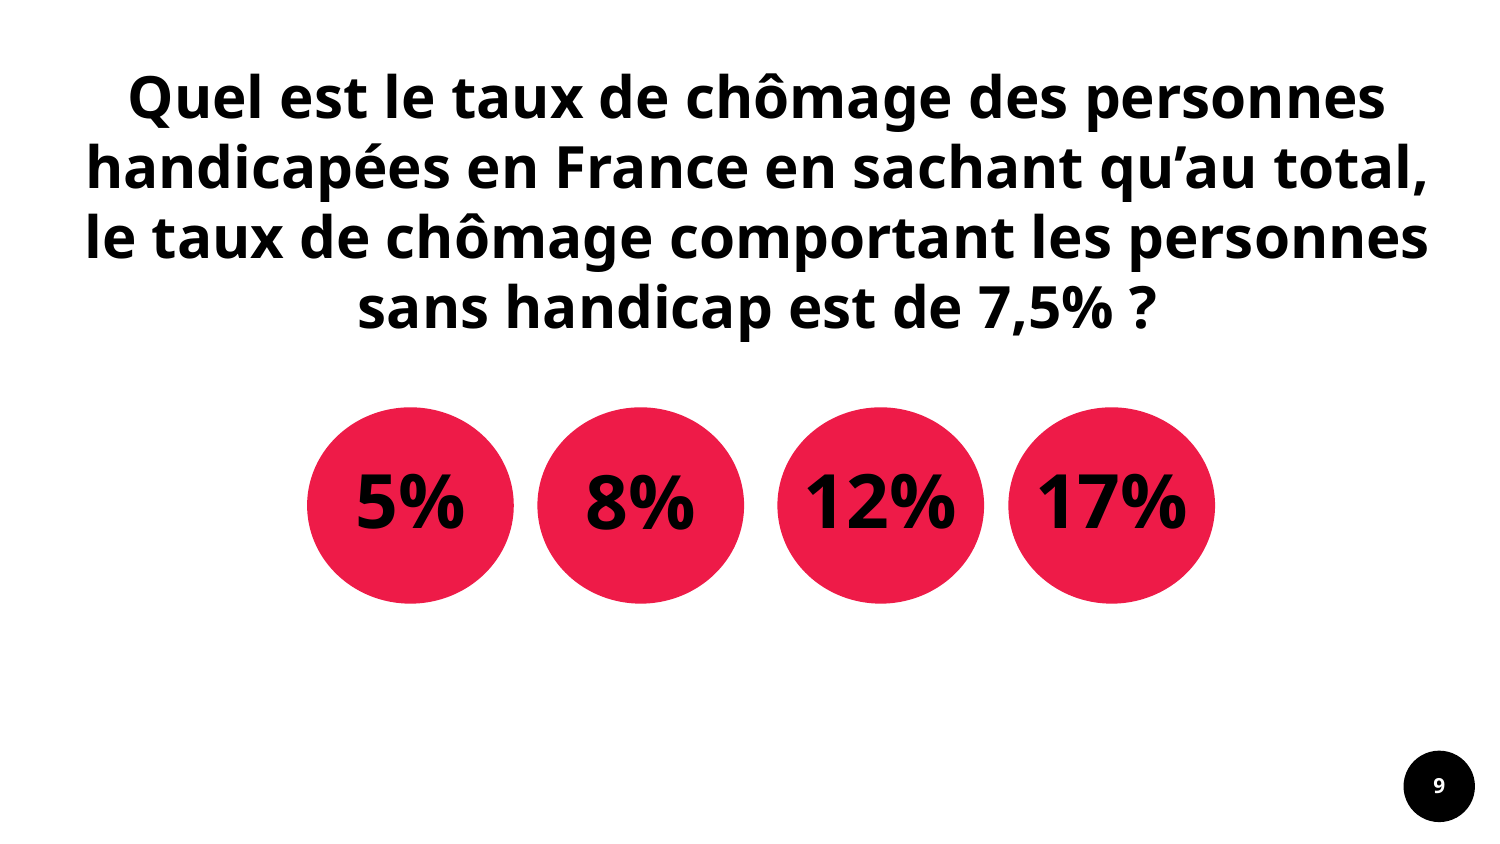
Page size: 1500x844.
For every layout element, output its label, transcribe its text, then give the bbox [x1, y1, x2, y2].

slide_number 9 [1403, 750, 1475, 823]
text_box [772, 407, 990, 604]
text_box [306, 407, 514, 604]
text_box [1003, 407, 1221, 604]
title Quel est le taux de chômage des personnes handicapées en France en sachant qu’au total, le taux de chômage comportant les personnes sans handicap est de 7,5% ? [66, 46, 1449, 354]
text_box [537, 407, 745, 604]
